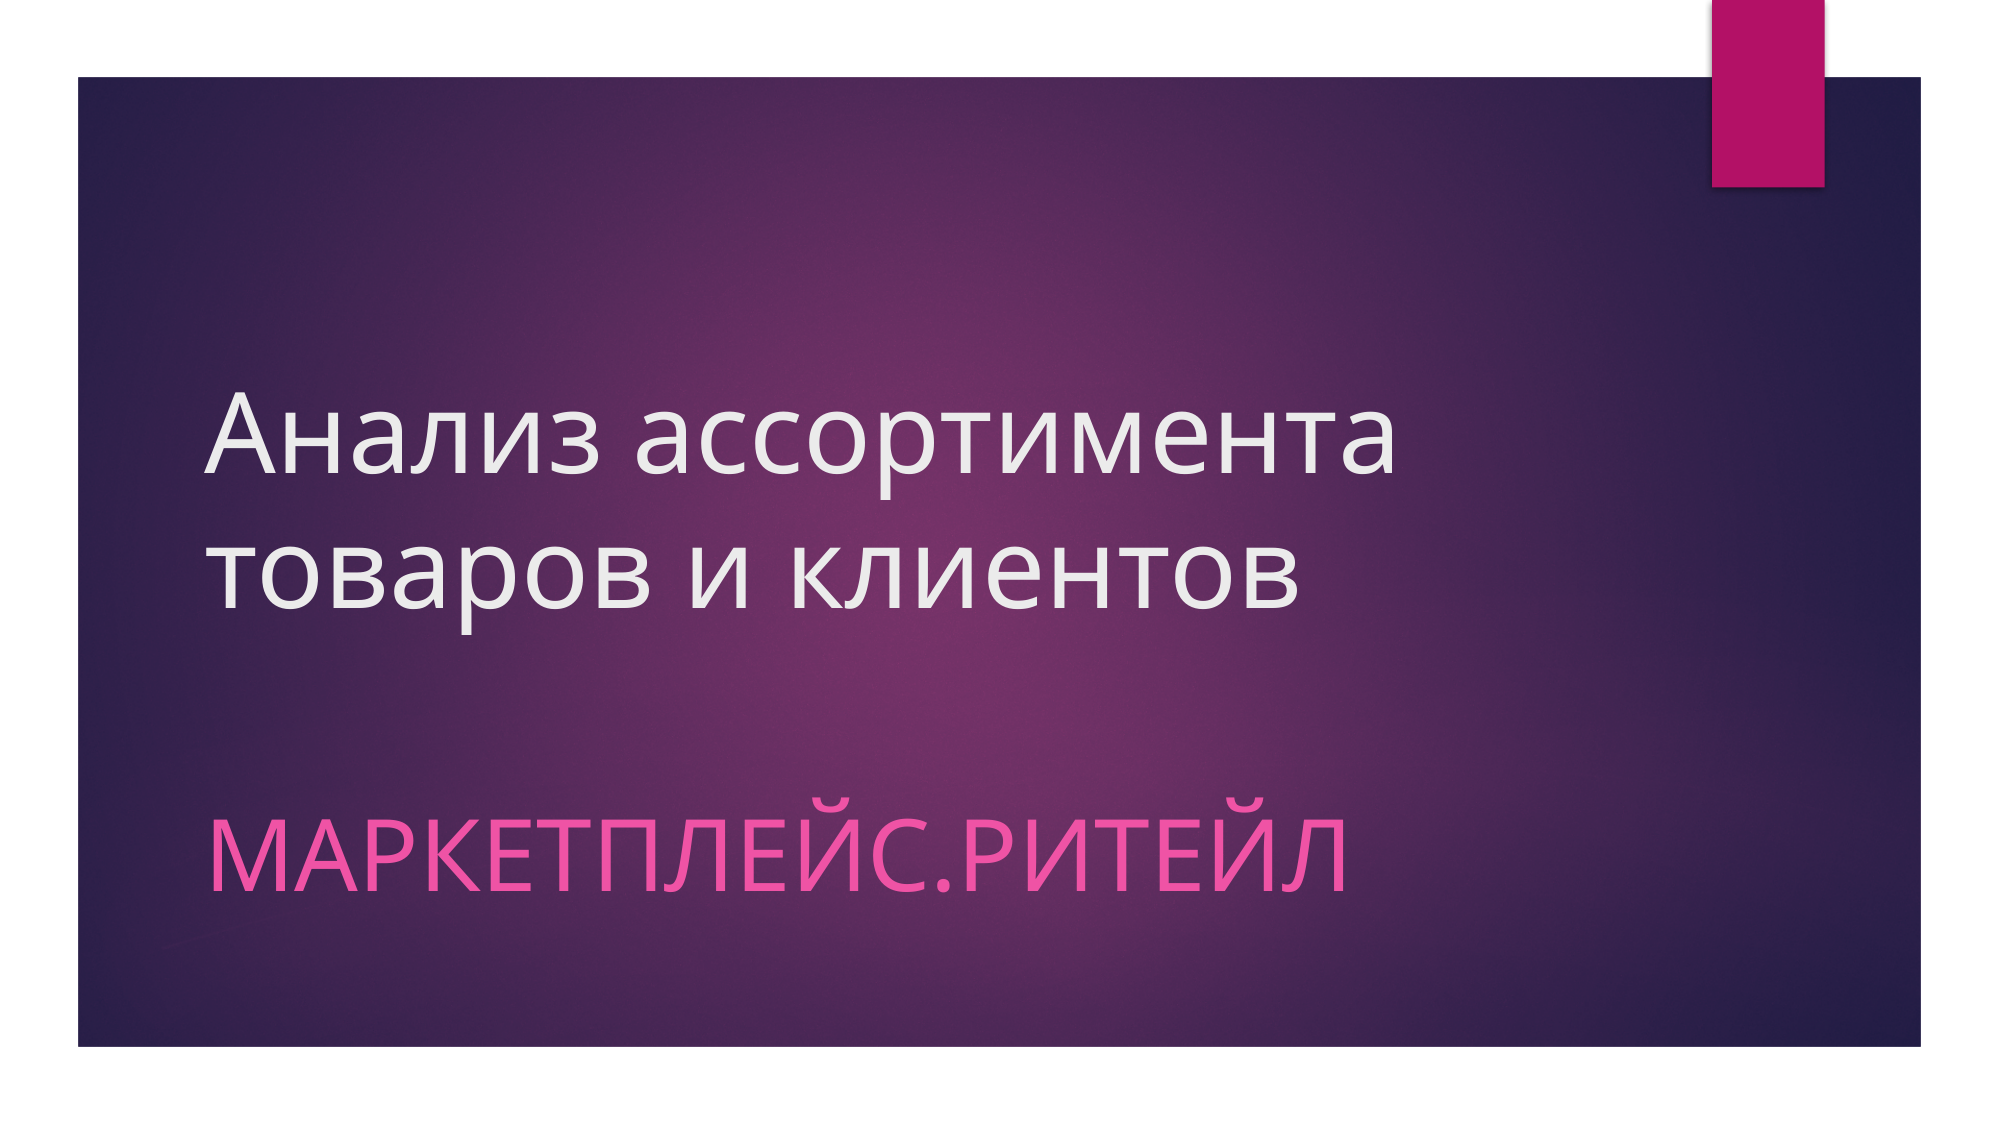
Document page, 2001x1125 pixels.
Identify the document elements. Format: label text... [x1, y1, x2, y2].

subtitle Маркетплейс.Ритейл [189, 783, 1638, 925]
title Анализ ассортимента товаров и клиентов [189, 344, 1638, 639]
